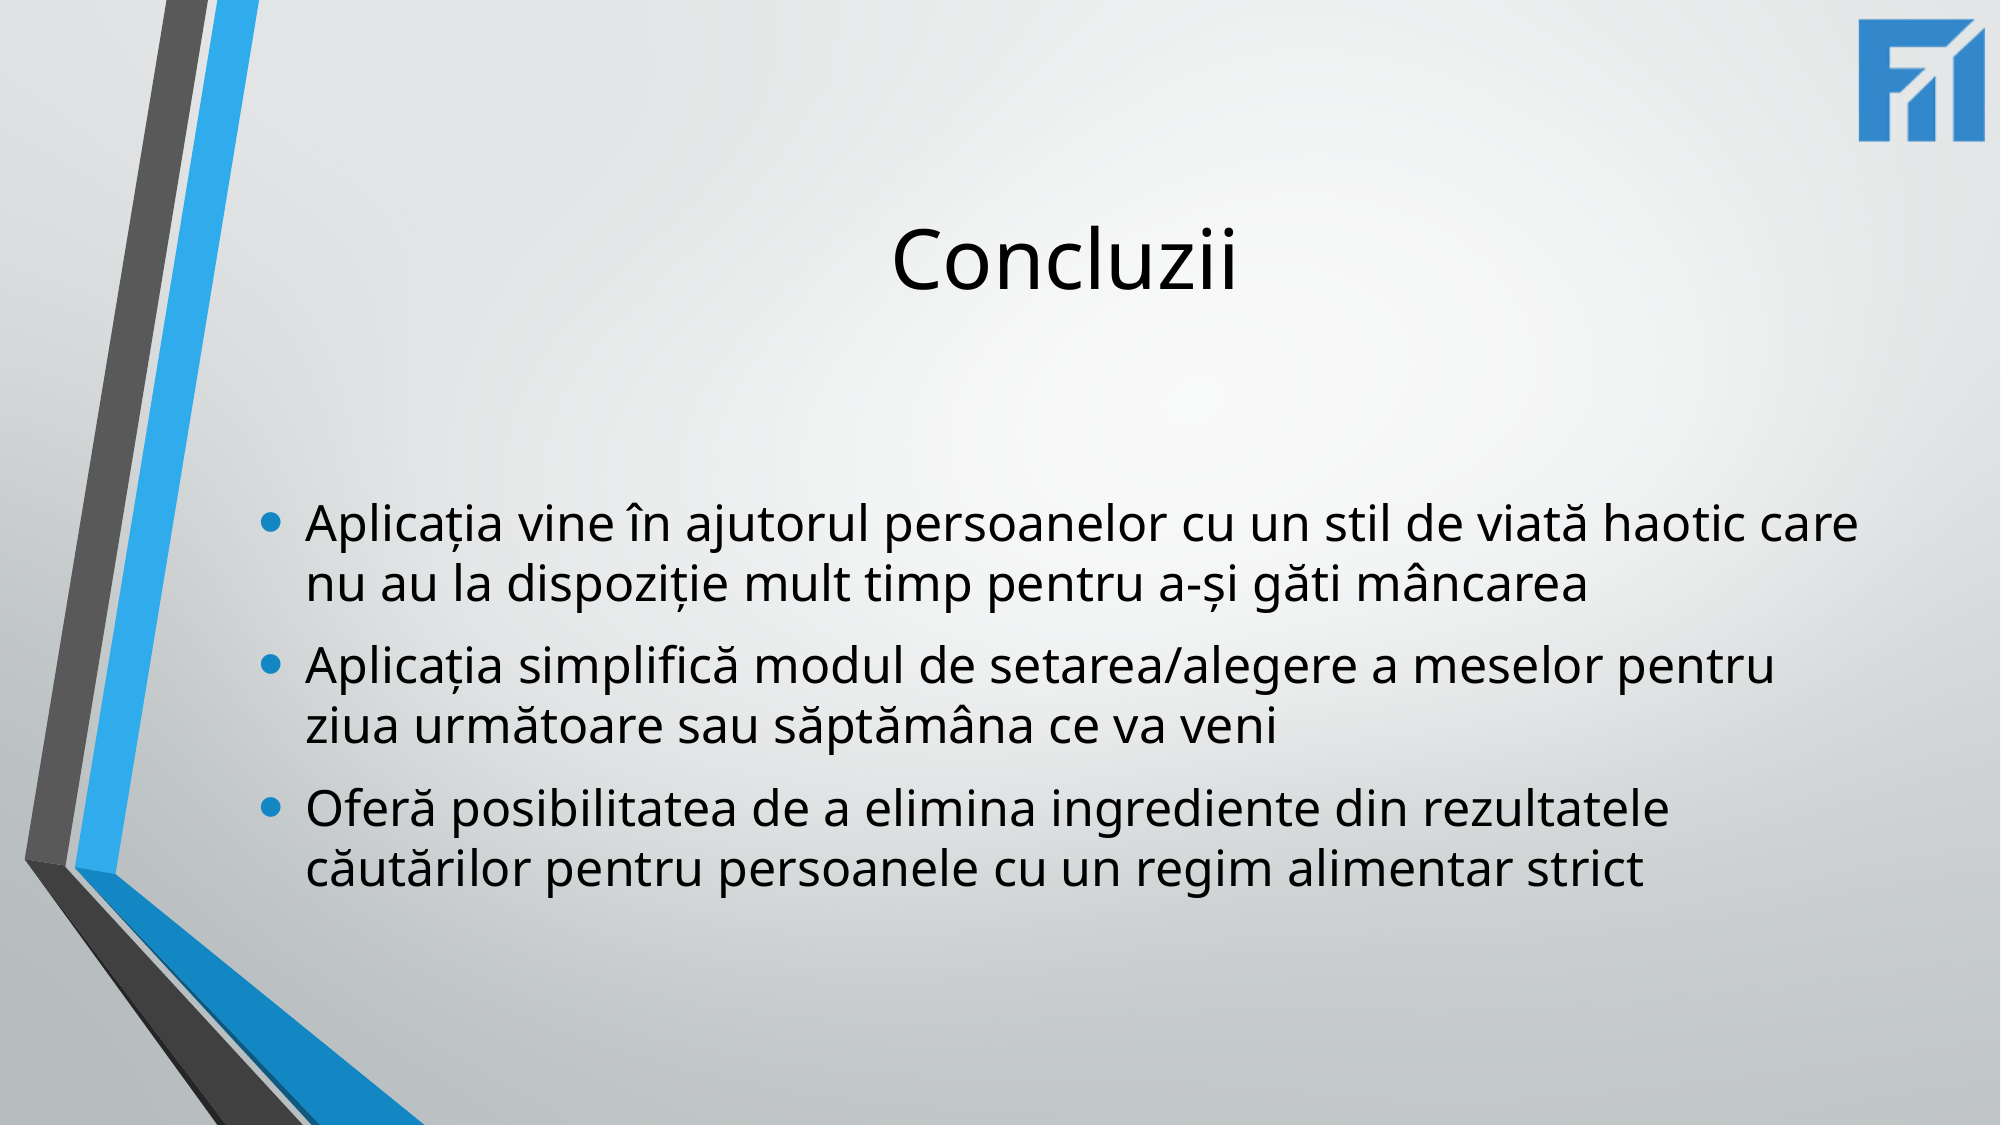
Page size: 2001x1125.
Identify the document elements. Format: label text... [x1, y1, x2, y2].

list Aplicația vine în ajutorul persoanelor cu un stil de viată haotic care nu au la dispoziție mult timp pentru a-și găti mâncarea Aplicația simplifică modul de setarea/alegere a meselor pentru ziua următoare sau săptămâna ce va veni Oferă posibilitatea de a elimina ingrediente din rezultatele căutărilor pentru persoanele cu un regim alimentar strict [243, 437, 1887, 950]
title Concluzii [243, 112, 1887, 400]
picture [1767, 0, 2000, 158]
